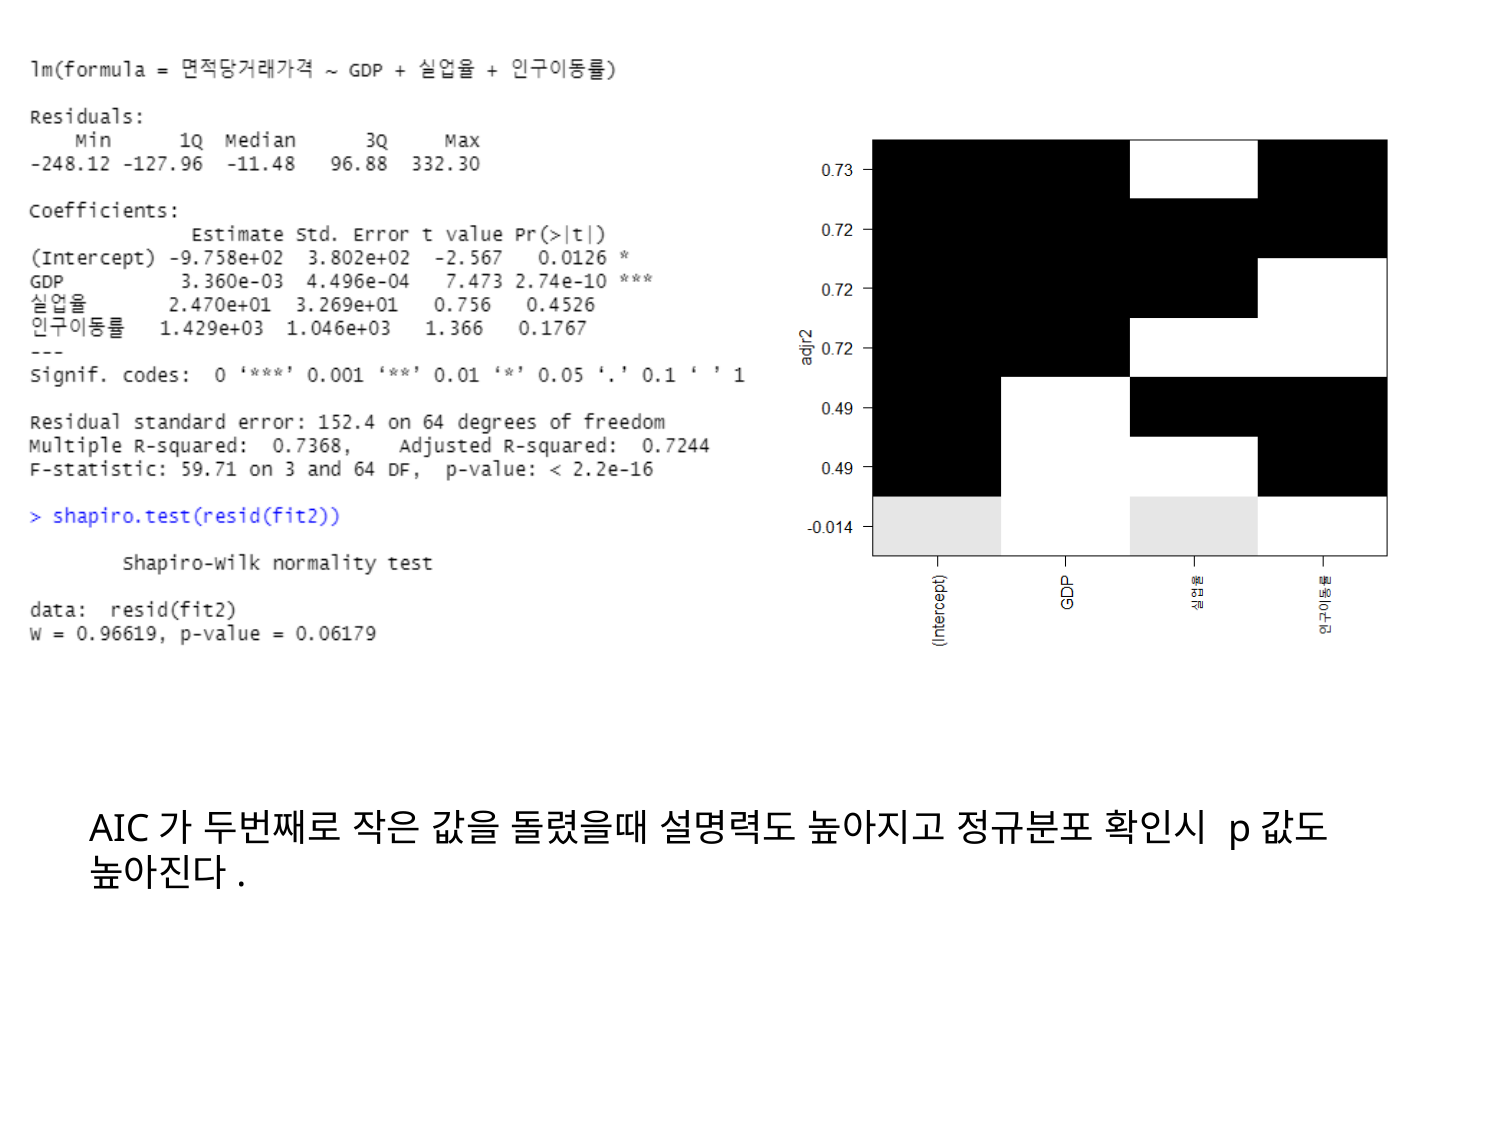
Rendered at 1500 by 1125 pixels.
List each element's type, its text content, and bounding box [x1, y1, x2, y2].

text_box AIC가 두번째로 작은 값을 돌렸을때 설명력도 높아지고 정규분포 확인시 p값도 높아진다. [74, 796, 1355, 902]
picture [23, 58, 762, 664]
picture [784, 105, 1415, 669]
